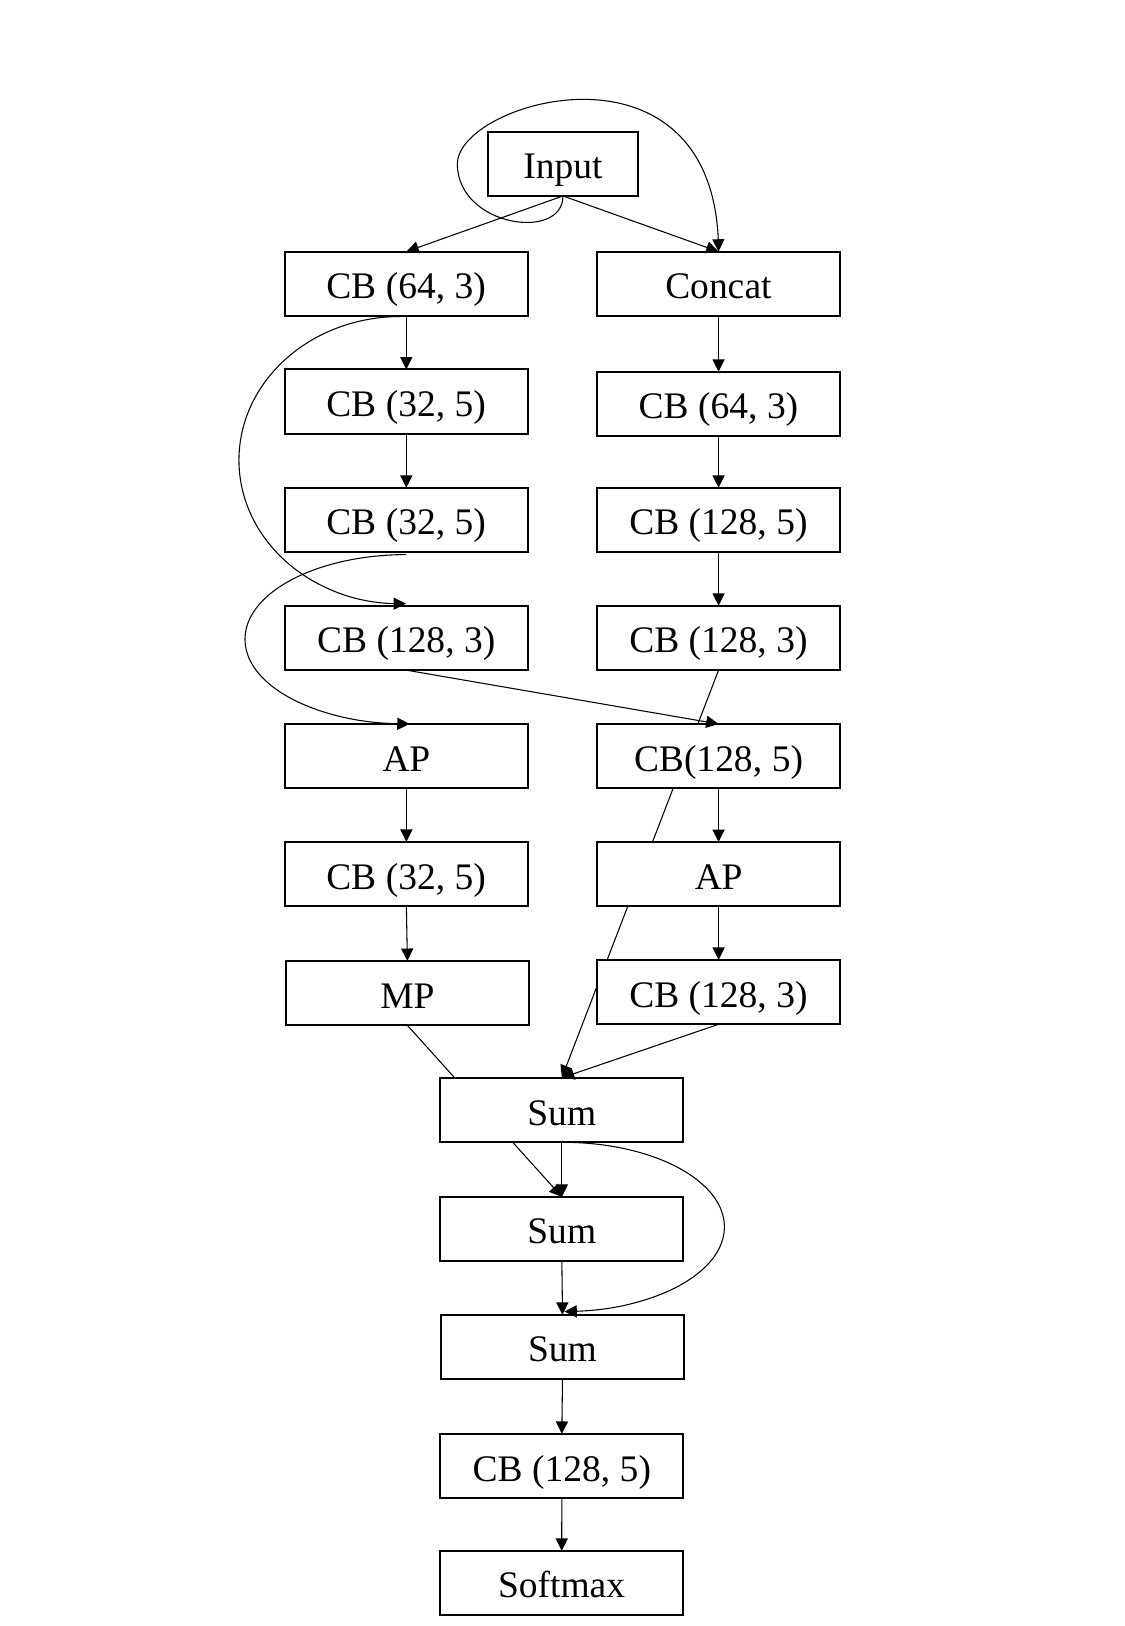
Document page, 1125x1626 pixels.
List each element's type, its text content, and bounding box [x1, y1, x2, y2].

text_box CB (128, 5) [596, 487, 841, 553]
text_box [612, 145, 669, 302]
text_box [244, 554, 410, 730]
text_box CB (128, 3) [719, 959, 841, 1025]
text_box CB (64, 3) [284, 251, 529, 317]
text_box CB (32, 5) [284, 841, 529, 907]
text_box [561, 724, 719, 1024]
text_box CB (128, 3) [596, 605, 841, 671]
text_box AP [719, 841, 841, 907]
text_box CB (32, 5) [402, 487, 529, 553]
text_box Input [487, 131, 639, 195]
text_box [406, 195, 562, 252]
text_box CB (128, 3) [407, 605, 529, 670]
text_box Sum [439, 1197, 563, 1262]
text_box CB(128, 5) [719, 723, 841, 789]
text_box AP [284, 723, 529, 789]
text_box Concat [596, 251, 841, 317]
text_box Sum [440, 1314, 685, 1380]
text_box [562, 195, 612, 252]
text_box CB (32, 5) [401, 368, 529, 435]
text_box [238, 315, 405, 574]
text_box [669, 195, 719, 252]
text_box [562, 1141, 725, 1318]
text_box CB (64, 3) [596, 371, 841, 437]
text_box MP [285, 960, 530, 1026]
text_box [406, 670, 719, 724]
text_box Sum [562, 1078, 684, 1143]
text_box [561, 1024, 719, 1078]
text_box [407, 1025, 562, 1197]
text_box CB (128, 5) [439, 1433, 684, 1499]
text_box Softmax [439, 1550, 684, 1616]
